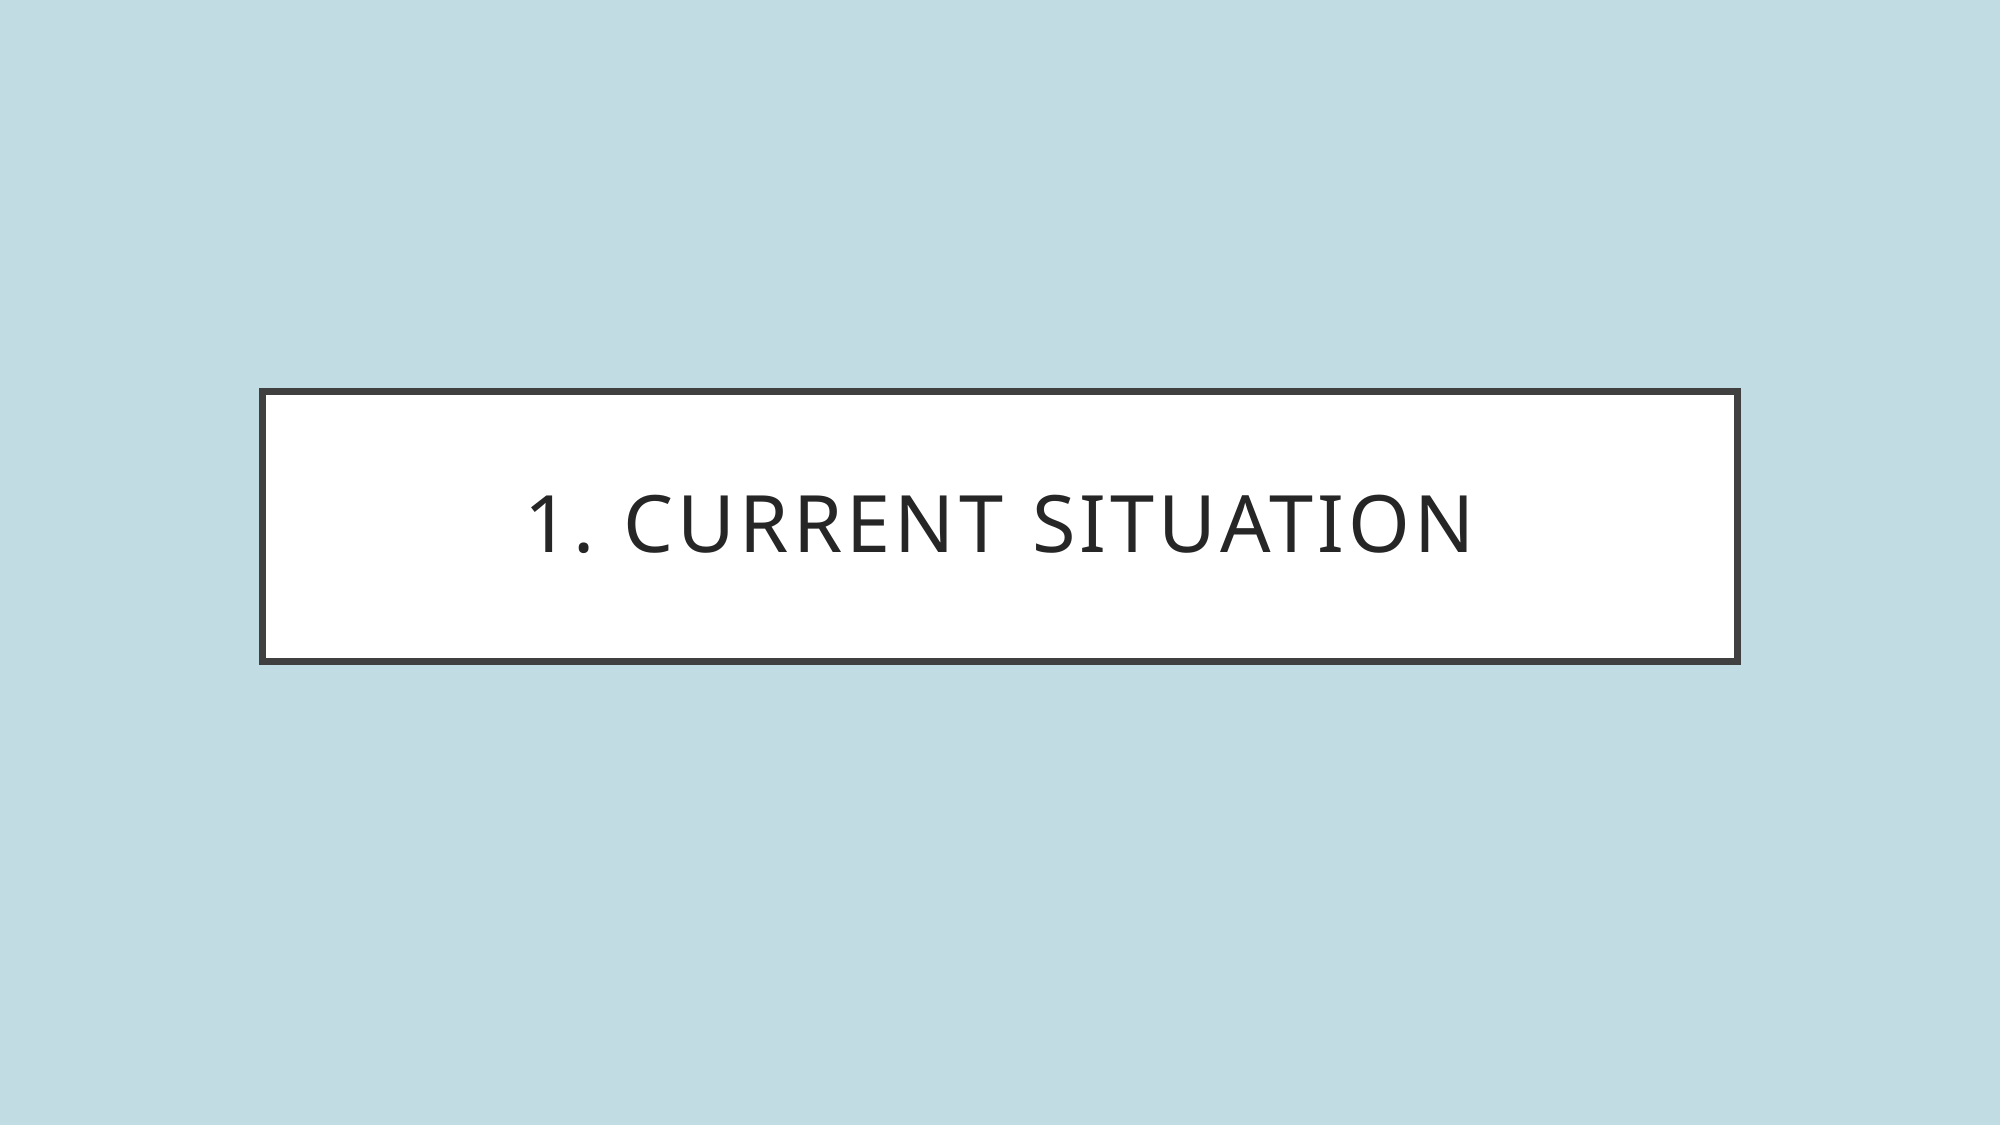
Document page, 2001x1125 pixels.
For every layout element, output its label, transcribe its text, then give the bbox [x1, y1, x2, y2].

title 1. Current situation [259, 388, 1741, 665]
